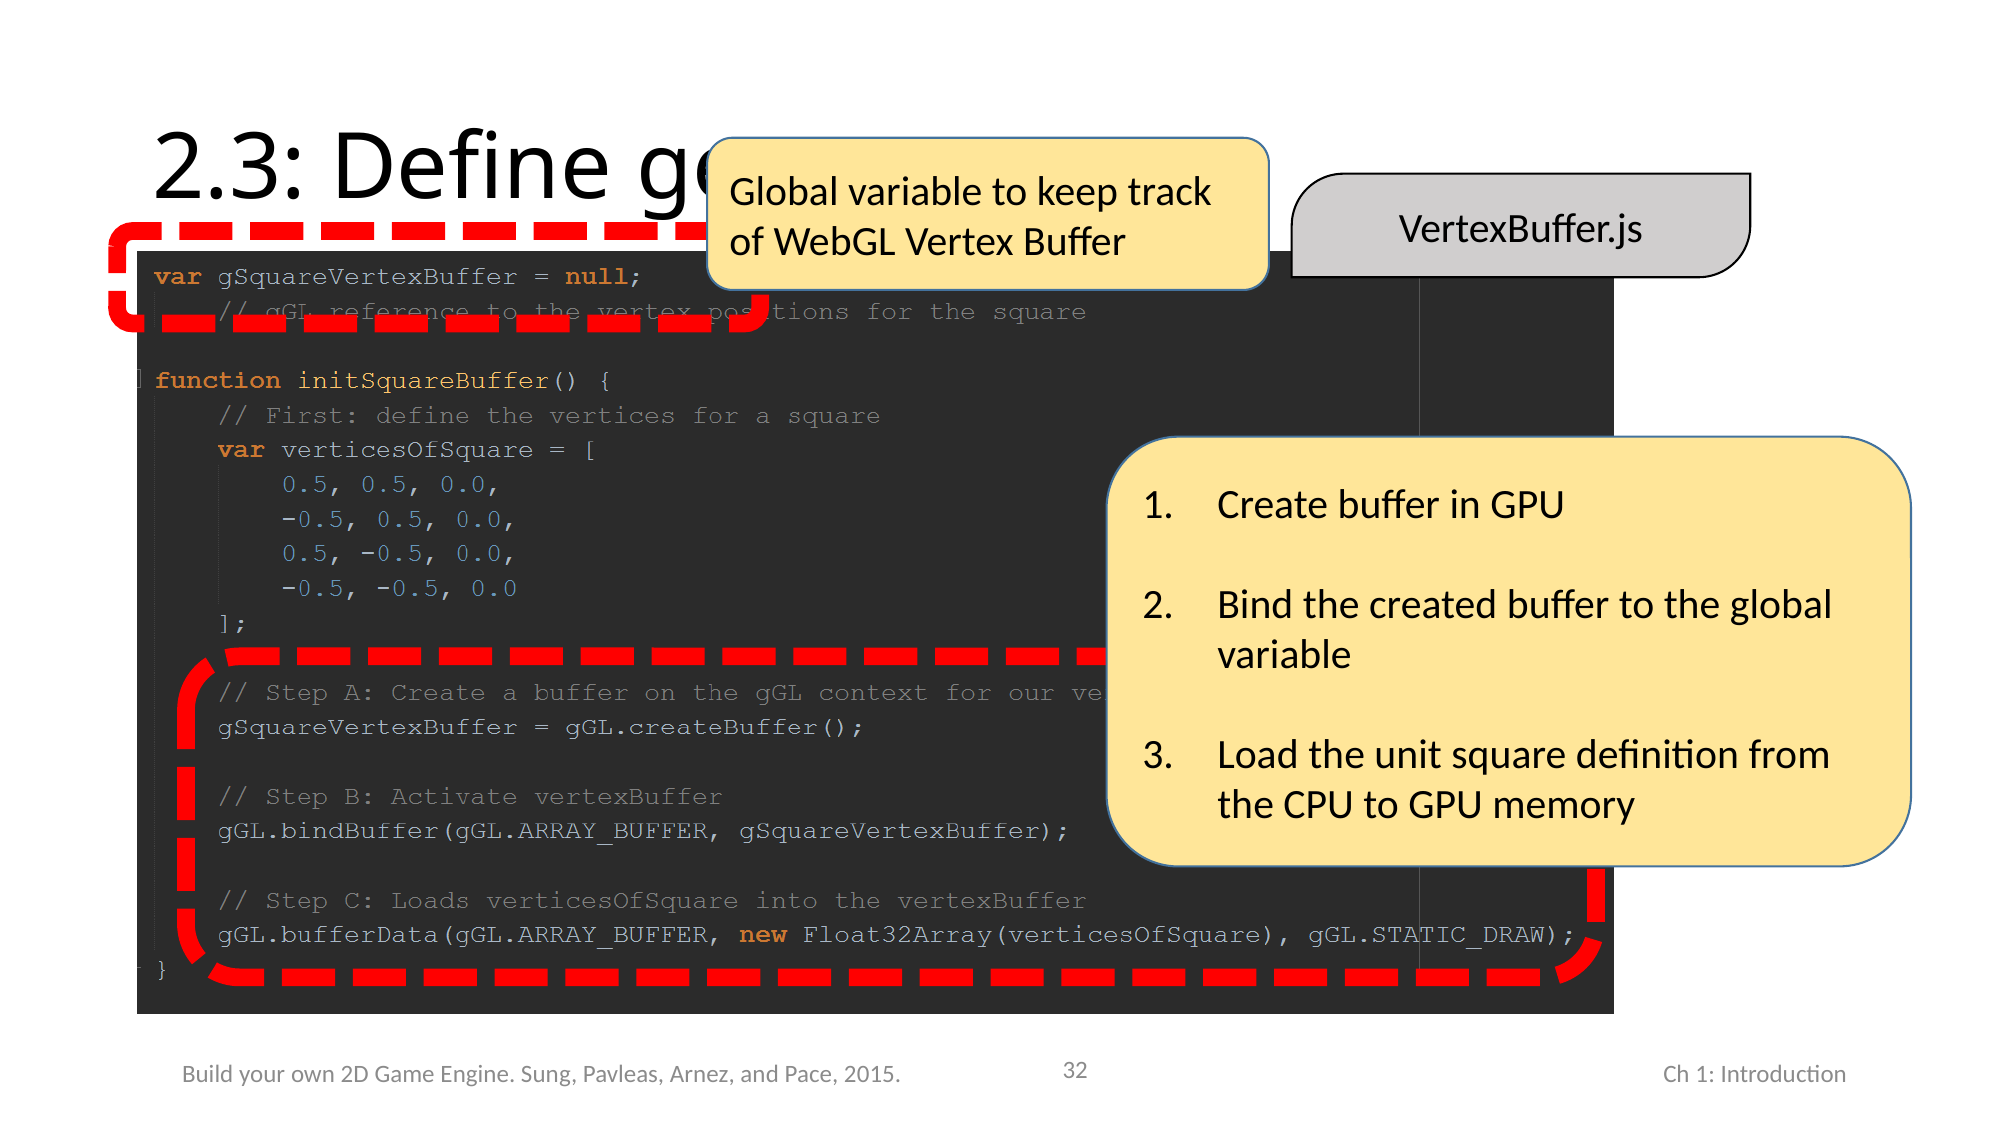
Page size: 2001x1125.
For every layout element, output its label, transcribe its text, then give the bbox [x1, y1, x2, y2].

text_box Create buffer in GPU Bind the created buffer to the global variable Load the unit square definition from the CPU to GPU memory [1614, 435, 1913, 868]
text_box Global variable to keep track of WebGL Vertex Buffer [706, 136, 1270, 251]
text_box [116, 229, 706, 325]
text_box VertexBuffer.js [1290, 172, 1752, 279]
picture [137, 251, 1614, 1014]
title 2.3: Define geometry [137, 59, 1863, 278]
